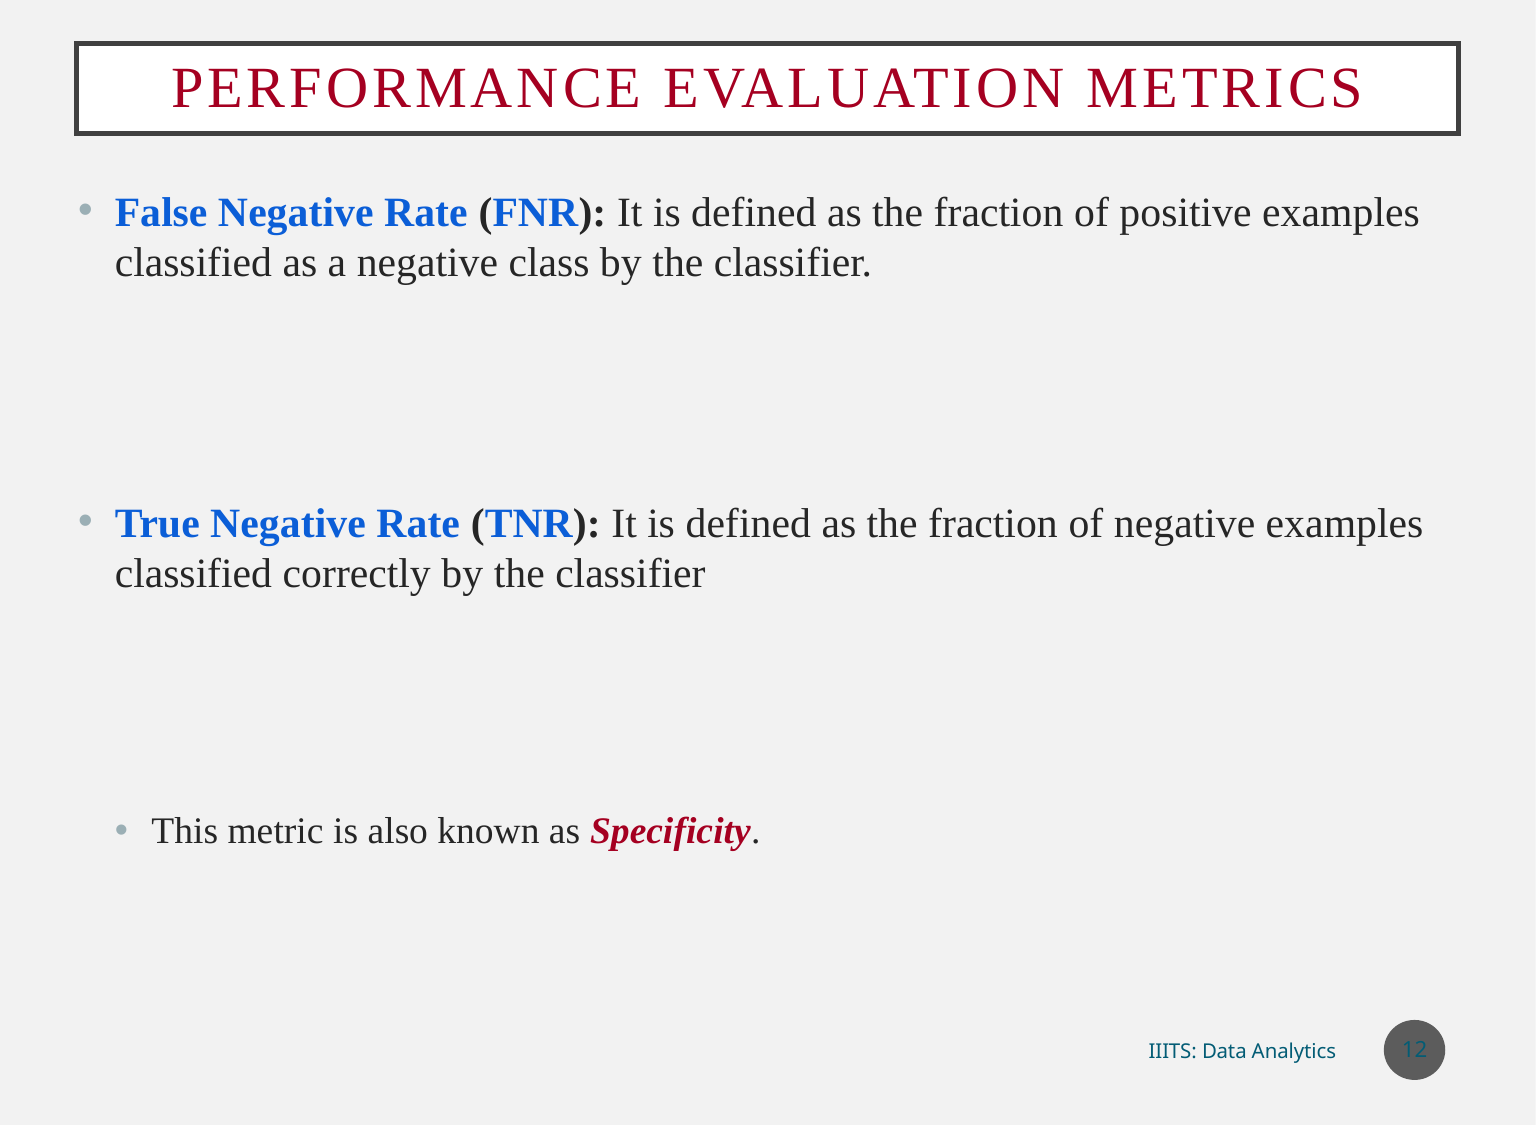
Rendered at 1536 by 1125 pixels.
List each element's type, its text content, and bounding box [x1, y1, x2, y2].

slide_number IIITS: Data Analytics [1004, 1023, 1351, 1077]
slide_number 12 [1383, 1019, 1446, 1080]
title Performance Evaluation Metrics [74, 41, 1461, 136]
